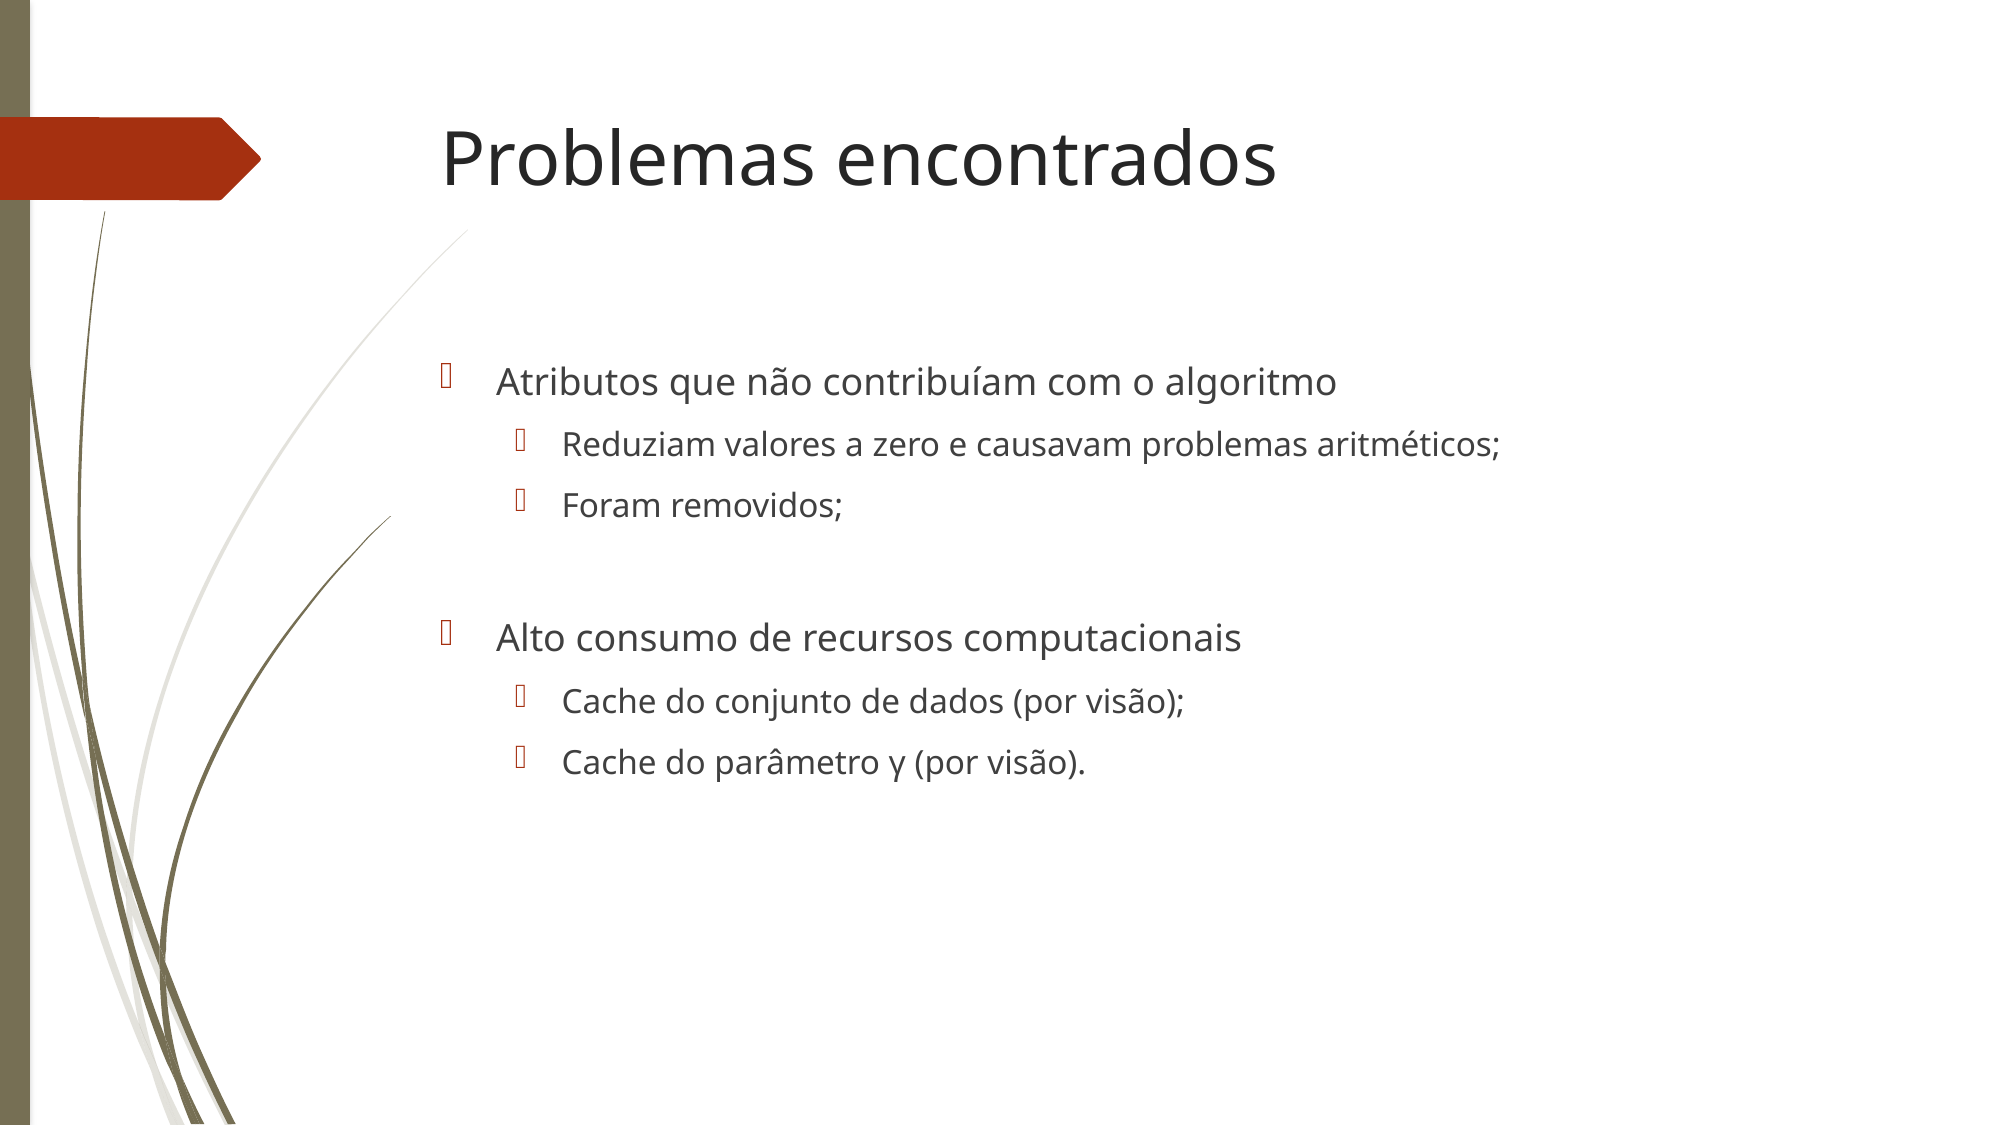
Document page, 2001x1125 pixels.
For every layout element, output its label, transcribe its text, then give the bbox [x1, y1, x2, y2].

list Atributos que não contribuíam com o algoritmo Reduziam valores a zero e causavam problemas aritméticos; Foram removidos; Alto consumo de recursos computacionais Cache do conjunto de dados (por visão); Cache do parâmetro γ (por visão). [424, 350, 1888, 970]
title Problemas encontrados [425, 102, 1888, 313]
